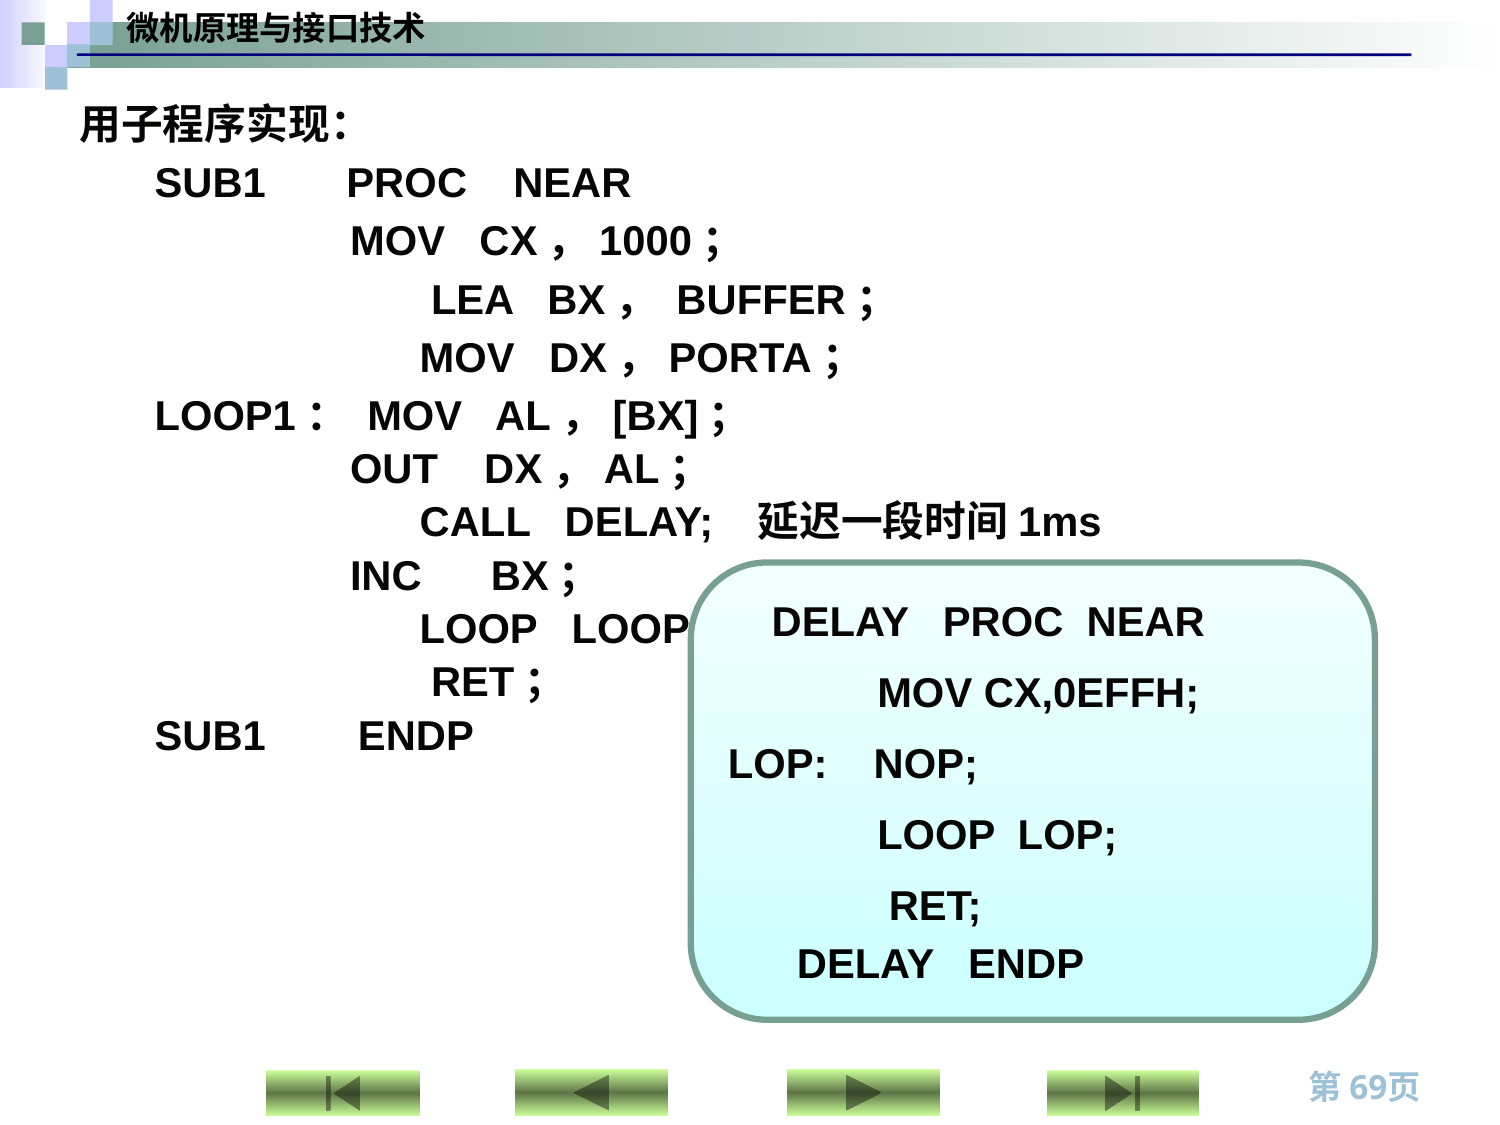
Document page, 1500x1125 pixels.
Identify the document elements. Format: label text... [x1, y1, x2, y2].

text_box DELAY PROC NEAR MOV CX,0EFFH; LOP: NOP; LOOP LOP; RET; DELAY ENDP [690, 562, 1375, 1020]
text_box 用子程序实现： SUB1 PROC NEAR MOV CX，1000； LEA BX， BUFFER； MOV DX，PORTA； LOOP1： MOV AL，[BX]； OUT DX，AL； CALL DELAY; 延迟一段时间1ms INC BX； LOOP LOOP1； RET； SUB1 ENDP [64, 90, 1428, 767]
